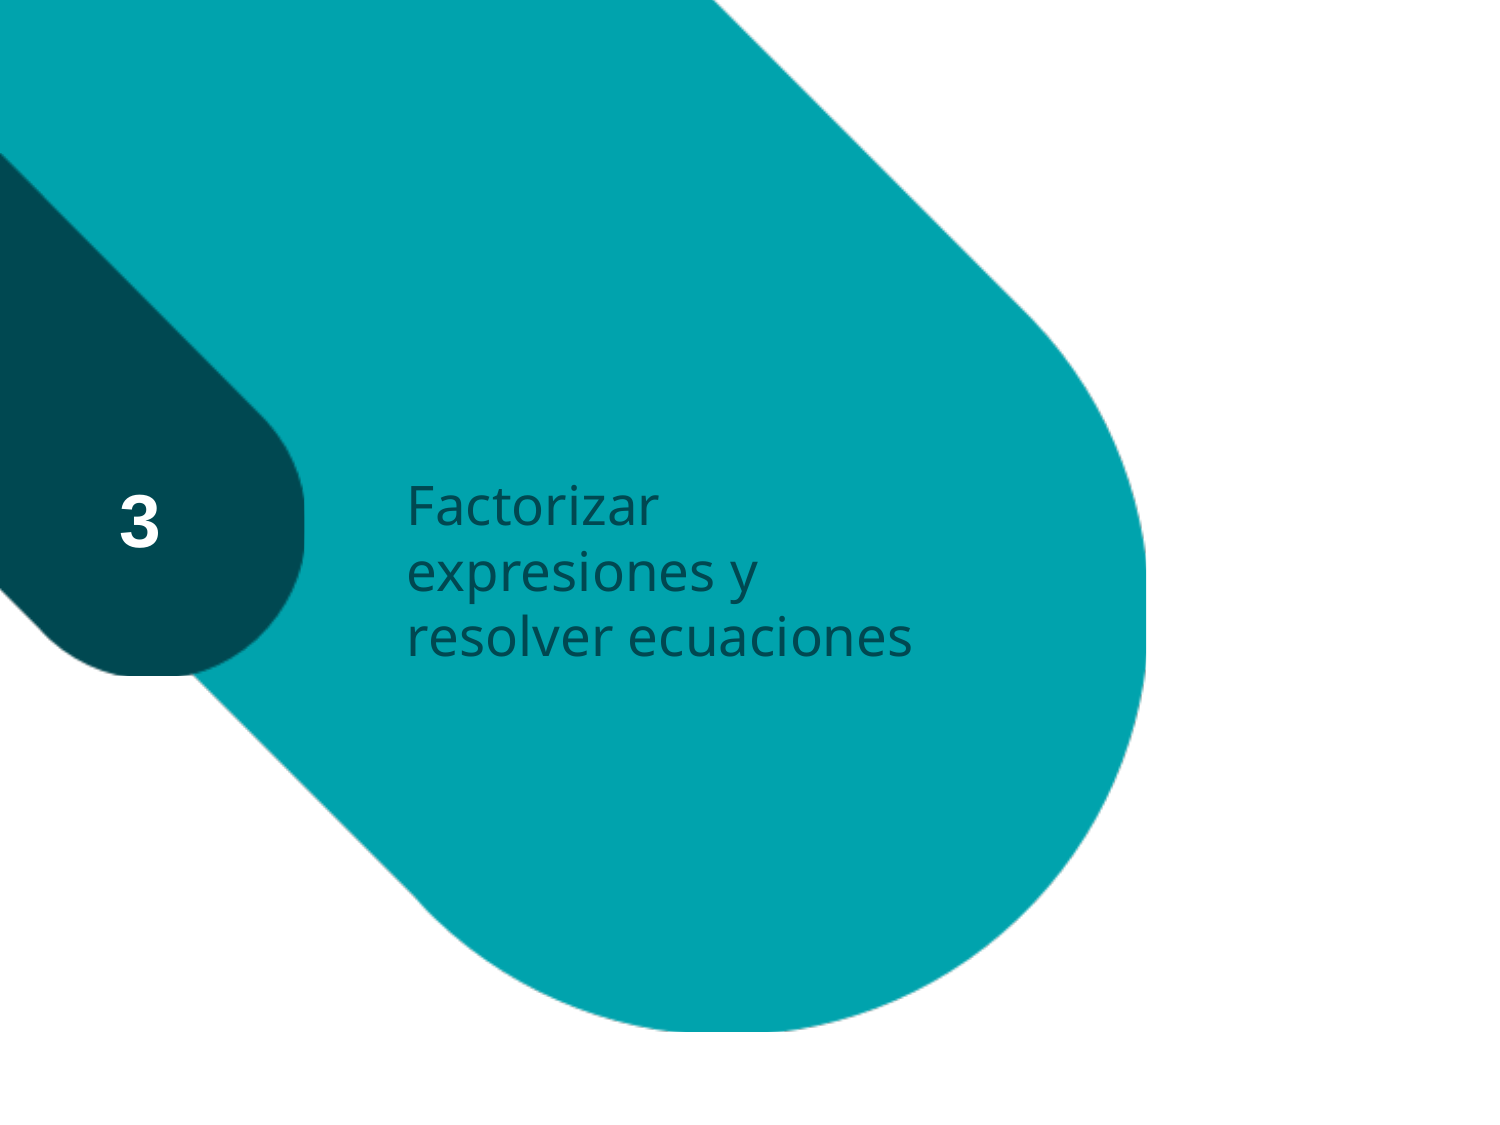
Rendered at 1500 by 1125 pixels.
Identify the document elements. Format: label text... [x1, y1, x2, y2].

list 3 [81, 454, 200, 581]
title Factorizar expresiones y resolver ecuaciones [391, 451, 933, 676]
